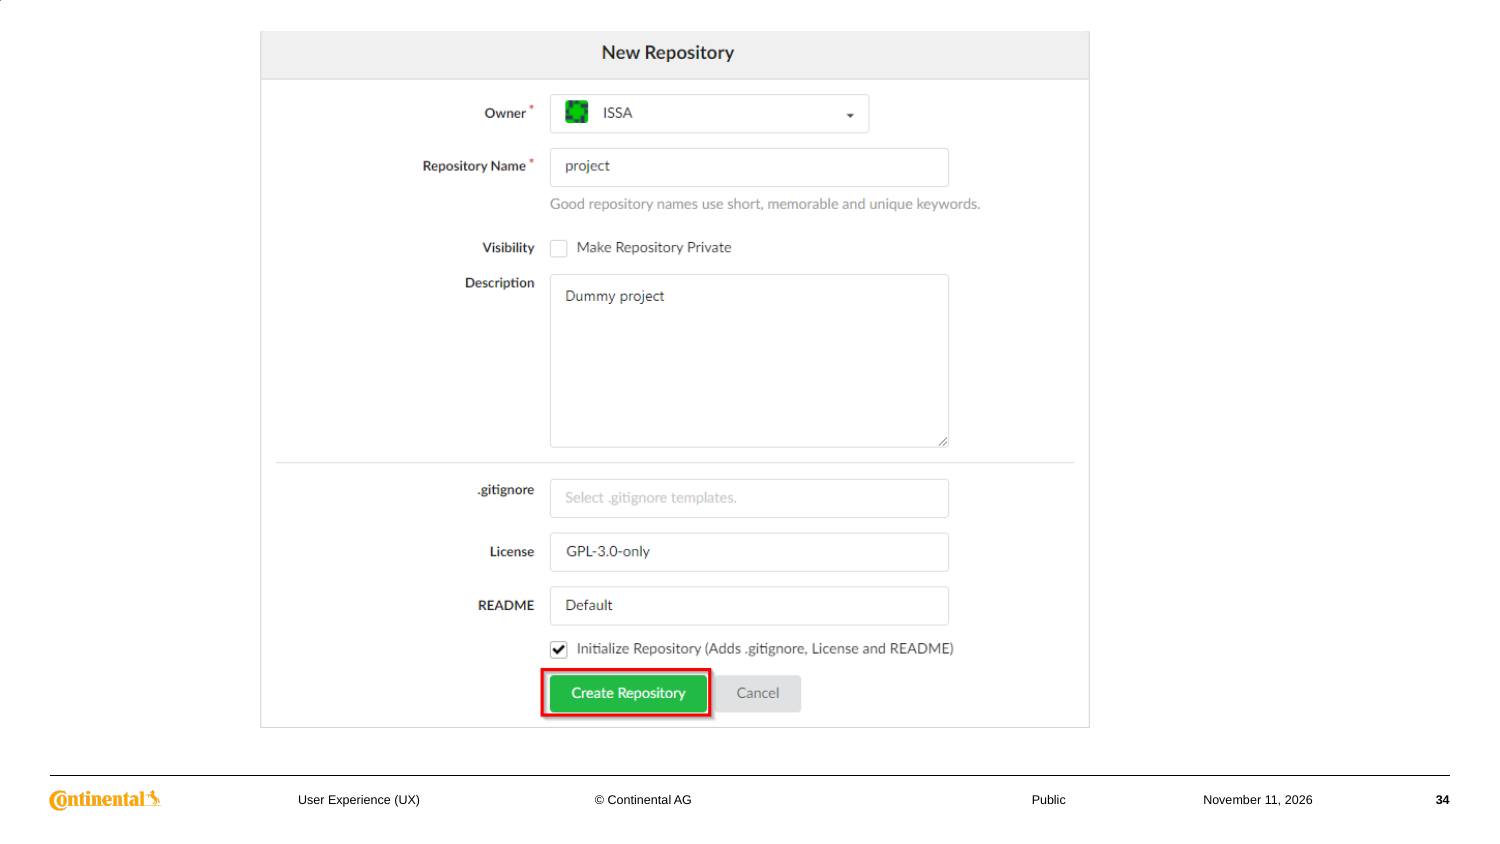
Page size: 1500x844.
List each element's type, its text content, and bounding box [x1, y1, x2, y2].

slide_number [1193, 790, 1313, 809]
footer © Continental AG [594, 790, 905, 809]
picture [253, 31, 1094, 730]
slide_number 34 [1387, 790, 1450, 809]
